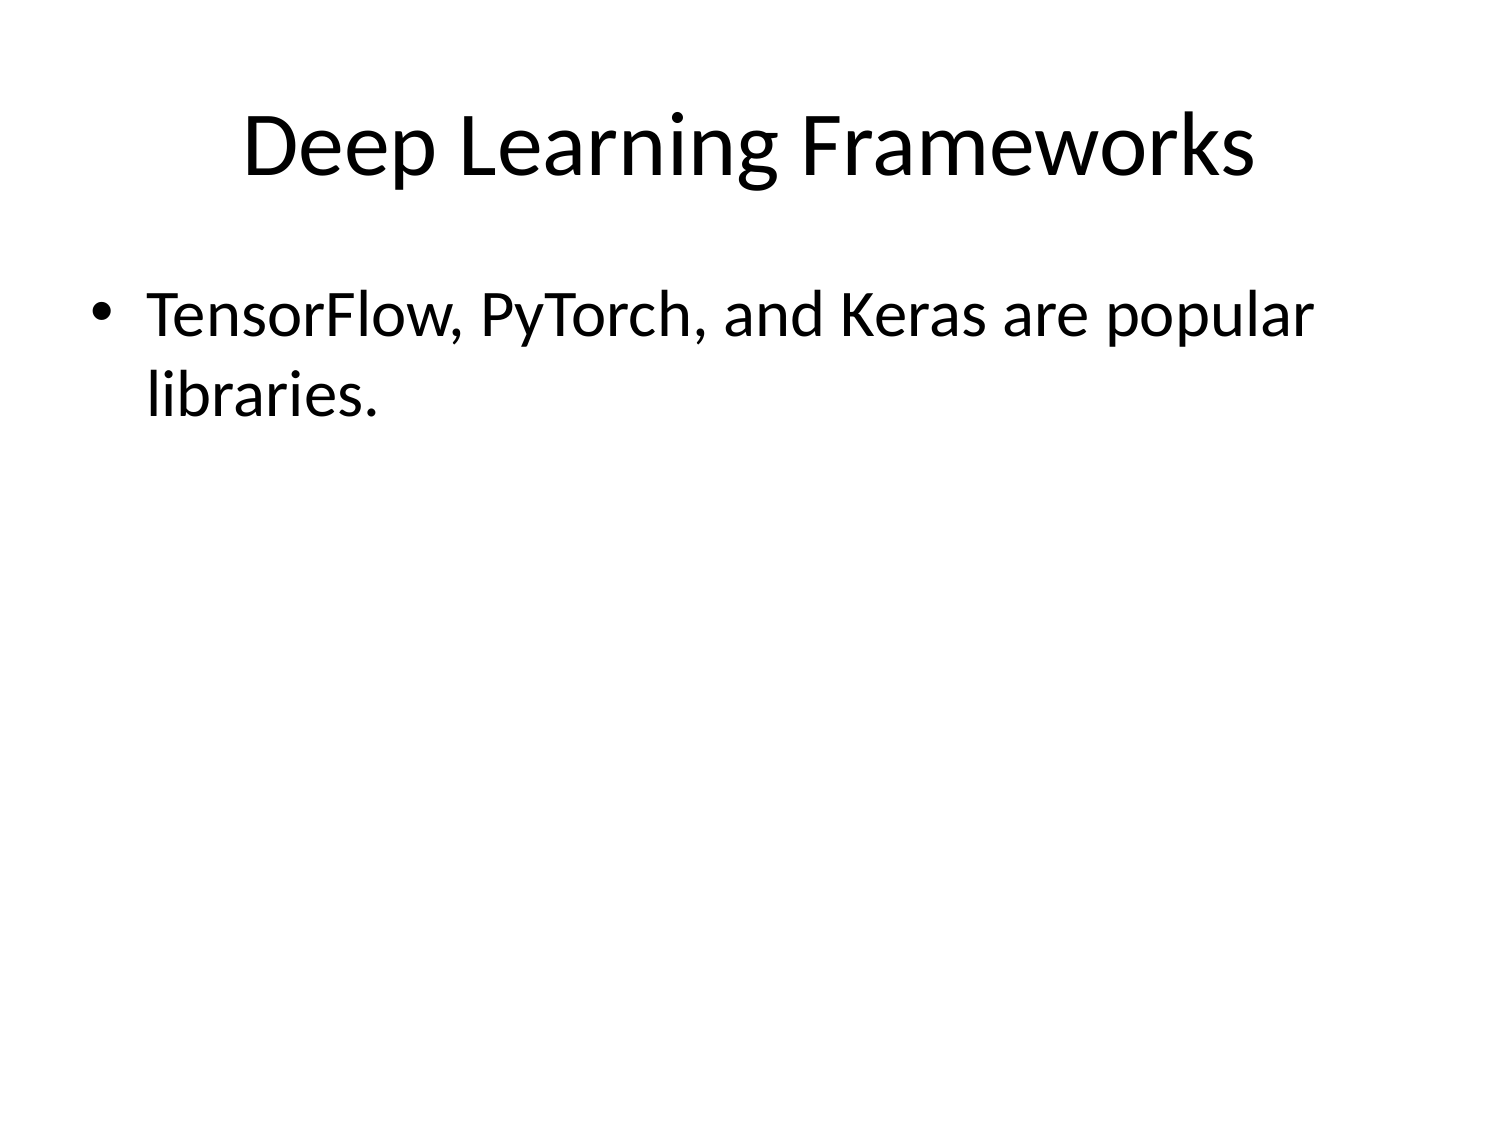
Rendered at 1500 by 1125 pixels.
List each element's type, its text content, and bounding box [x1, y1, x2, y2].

title Deep Learning Frameworks [75, 45, 1425, 233]
list TensorFlow, PyTorch, and Keras are popular libraries. [75, 262, 1425, 1005]
